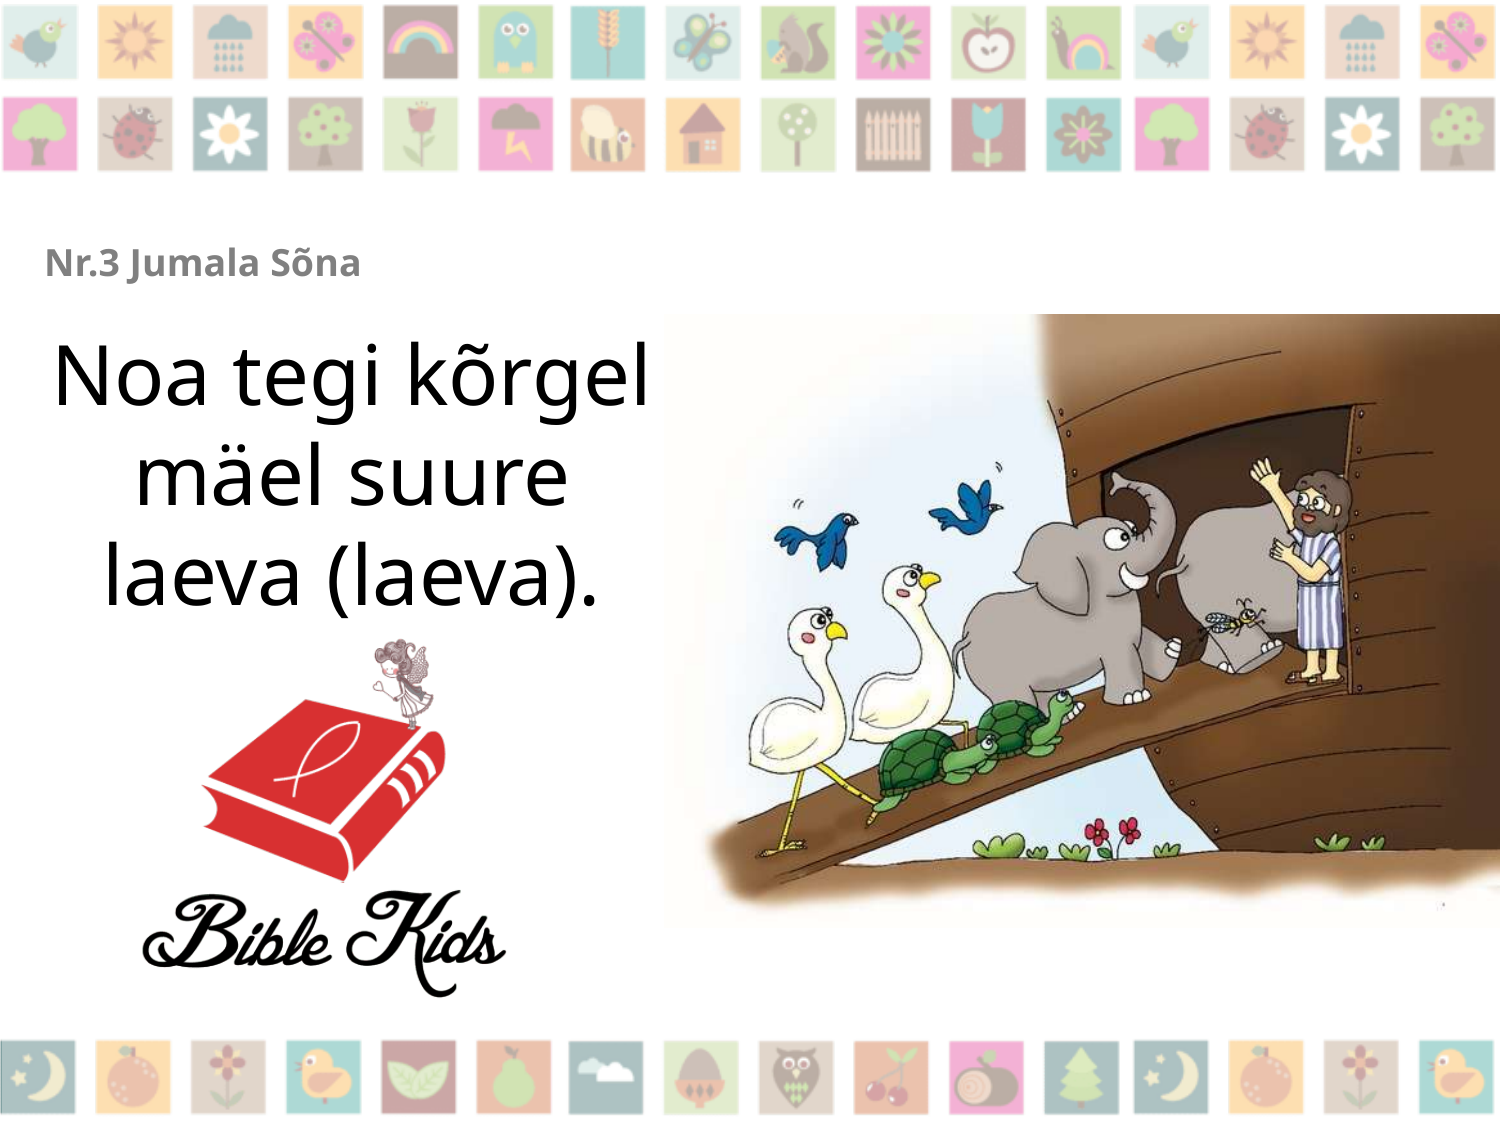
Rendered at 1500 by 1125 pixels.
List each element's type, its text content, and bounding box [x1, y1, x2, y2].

text_box Nr.3 Jumala Sõna [29, 231, 491, 292]
text_box Noa tegi kõrgel mäel suure laeva (laeva). [29, 314, 662, 630]
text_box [0, 3, 1500, 181]
picture [117, 600, 544, 1027]
picture [664, 314, 1500, 928]
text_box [0, 1028, 1500, 1118]
